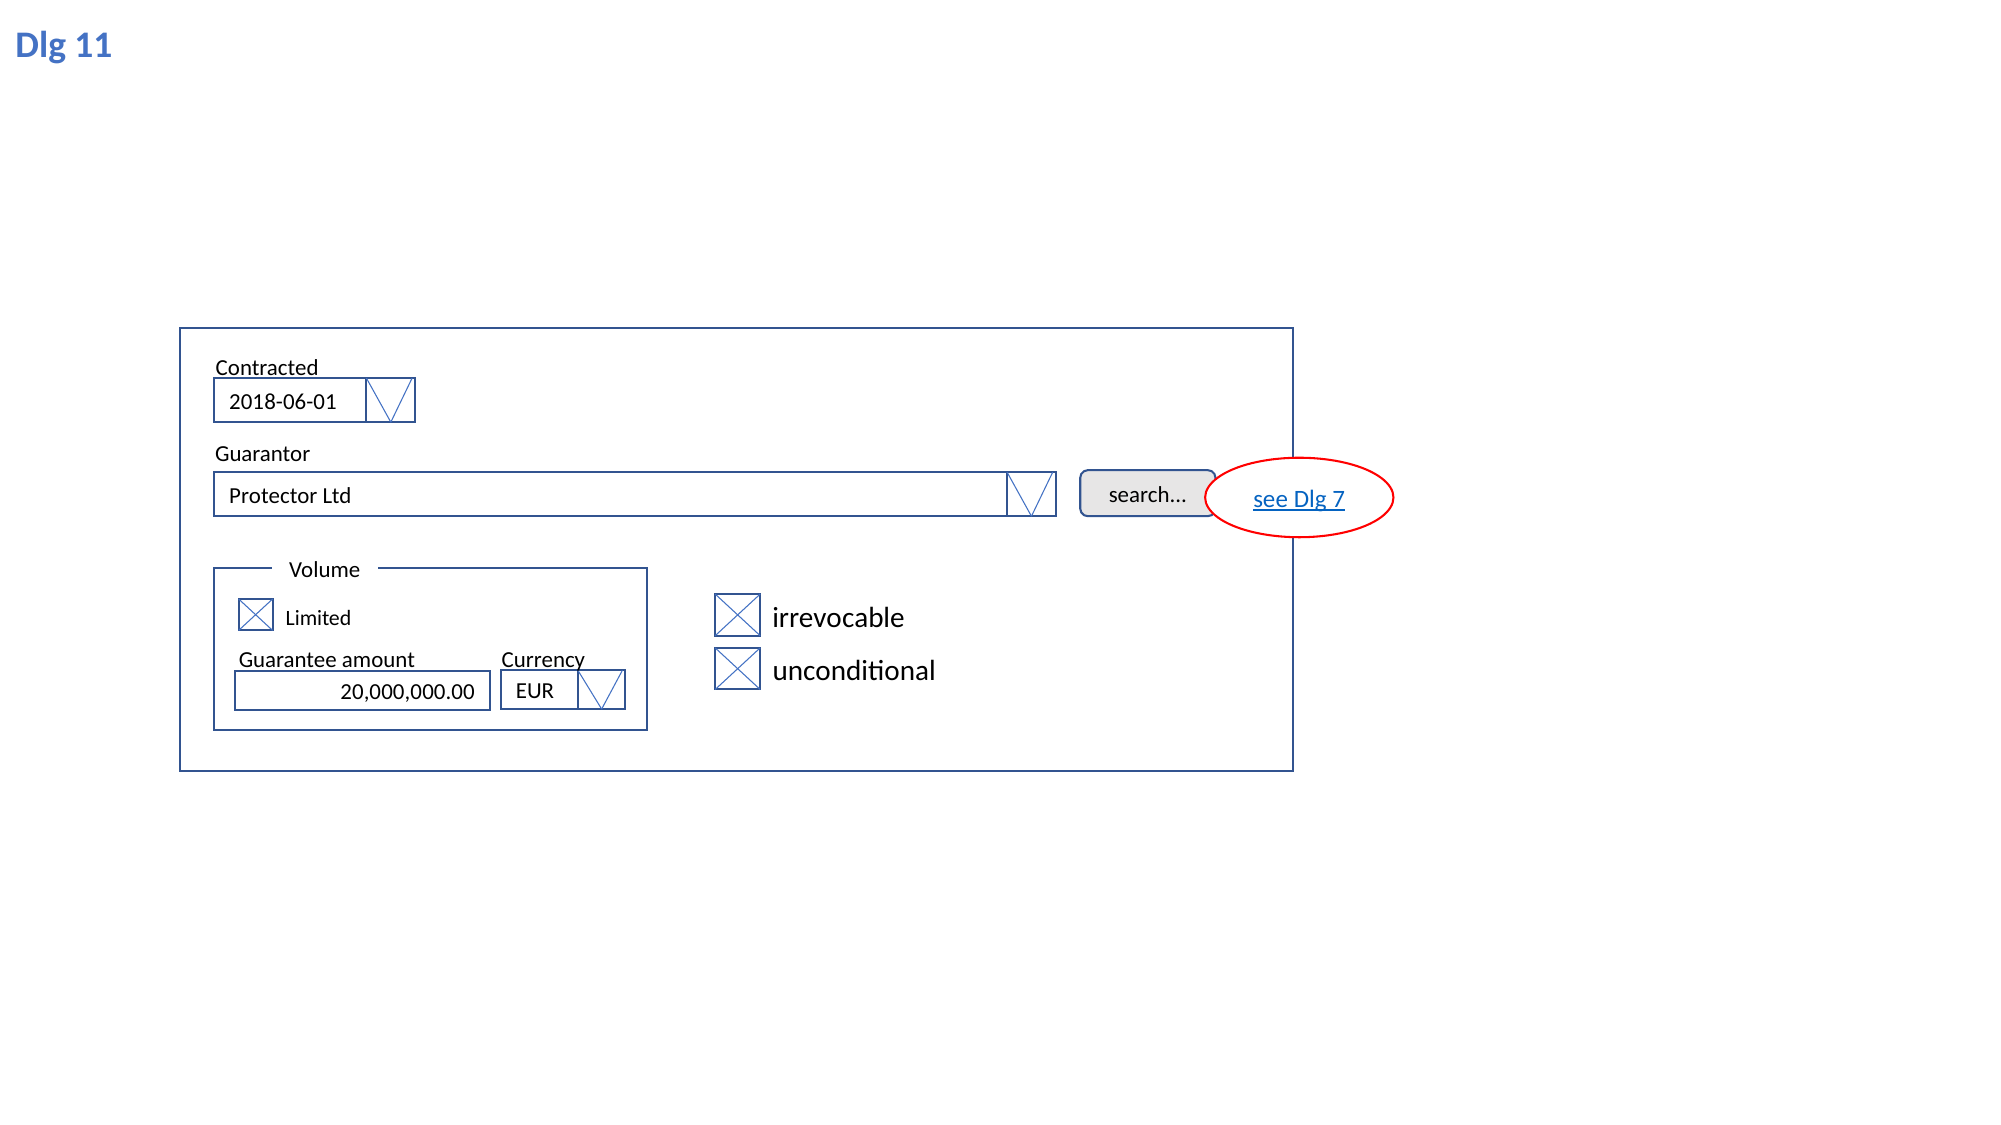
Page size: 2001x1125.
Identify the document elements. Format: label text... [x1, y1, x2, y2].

text_box Guarantor [200, 431, 412, 474]
text_box irrevocable [757, 590, 920, 641]
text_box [715, 594, 761, 636]
text_box see Dlg 7 [1204, 456, 1395, 539]
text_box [214, 562, 648, 731]
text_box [214, 472, 1056, 517]
text_box Dlg 11 [0, 12, 128, 73]
text_box search... [1079, 469, 1217, 518]
text_box [179, 327, 1294, 772]
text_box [715, 647, 761, 690]
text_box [214, 378, 416, 423]
text_box unconditional [758, 644, 951, 694]
text_box Contracted [200, 344, 334, 388]
